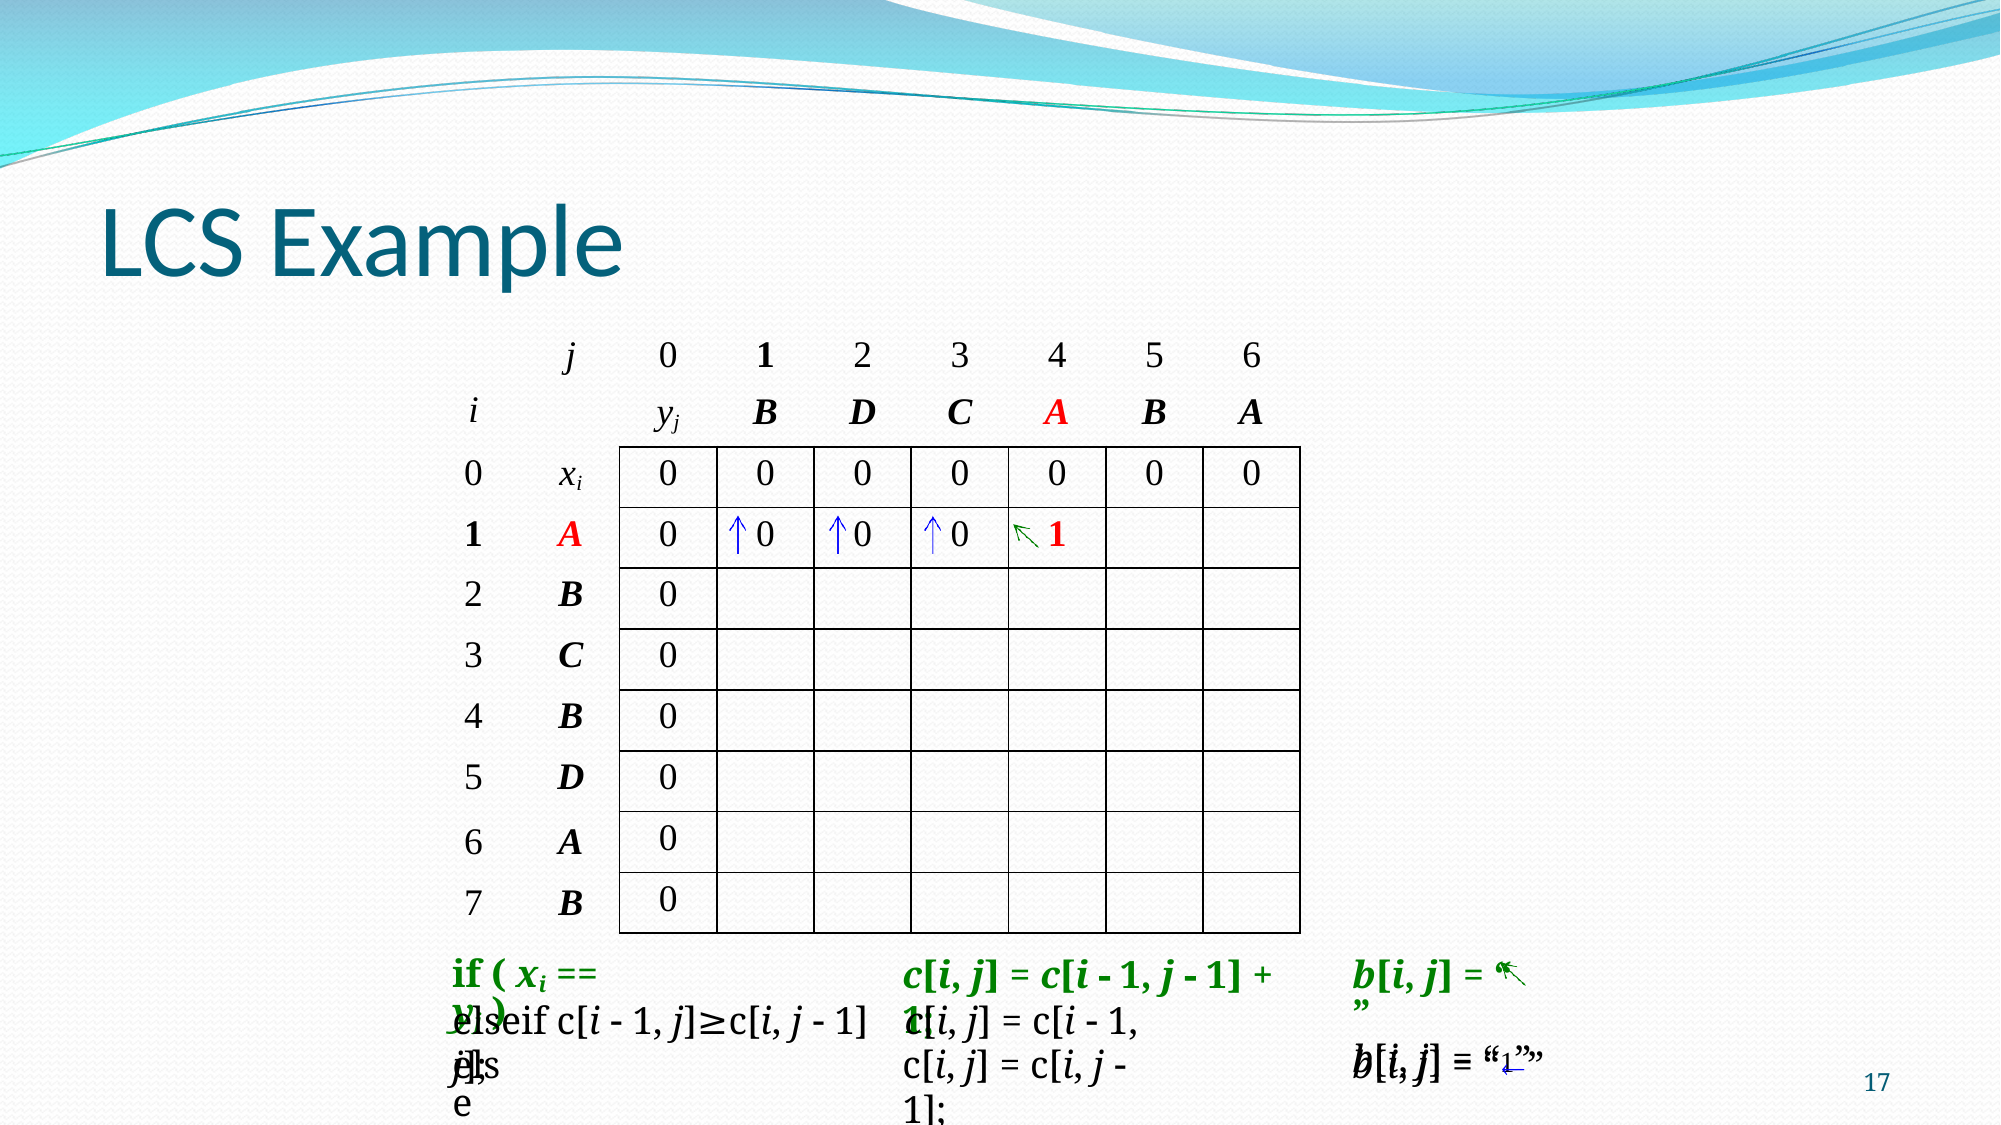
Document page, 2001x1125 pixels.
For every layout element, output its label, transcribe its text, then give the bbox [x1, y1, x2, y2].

table_cell 1 [1009, 508, 1105, 567]
table_cell 0 [620, 752, 716, 811]
table_cell [1107, 752, 1202, 811]
text_box if ( xi == yj ) [450, 958, 652, 994]
table_cell A [520, 507, 619, 568]
table_cell [815, 752, 910, 811]
table_cell [1204, 508, 1299, 567]
table_cell 1 [457, 507, 520, 568]
table_cell [1107, 508, 1202, 567]
text_box b[i, j] = “ ” b[i, j] = “” [1350, 958, 1550, 1038]
table_cell [1204, 569, 1299, 628]
table_cell [1009, 873, 1105, 932]
table_cell [815, 691, 910, 750]
table_cell 4 [457, 690, 520, 751]
table_cell [912, 691, 1008, 750]
table_cell 0 [912, 448, 1008, 507]
table_header i [457, 335, 520, 447]
table_cell 0 [815, 448, 910, 507]
text_box A B [556, 818, 586, 923]
text_box elseif c[i  1, j]≥c[i, j  1] c[i, j] = c[i  1, j]; [450, 994, 1169, 1087]
picture [0, 0, 2000, 1125]
table_cell 0 [912, 508, 1008, 567]
table_cell [912, 752, 1008, 811]
table_cell 2 [457, 568, 520, 629]
table_cell 3 [457, 629, 520, 690]
table_cell [1009, 812, 1105, 872]
table_cell [1204, 812, 1299, 872]
table_cell [718, 630, 813, 689]
table_cell 0 [620, 630, 716, 689]
table_header j [520, 335, 619, 447]
table_cell [718, 873, 813, 932]
table_cell [520, 812, 619, 872]
table_cell [520, 872, 619, 933]
table_cell 0 [620, 812, 716, 872]
table_cell [1107, 812, 1202, 872]
table_cell xi [520, 447, 619, 507]
table_cell [815, 873, 910, 932]
table_cell B [520, 568, 619, 629]
table_header 2 D [814, 335, 911, 446]
text_box c[i, j] = c[i, j  1]; [900, 1038, 1169, 1125]
table_cell 0 [1204, 448, 1299, 507]
text_box c[i, j] = c[i  1, j  1] + 1; [900, 949, 1286, 1042]
table_cell [912, 630, 1008, 689]
slide_number 17 [1857, 1074, 1912, 1125]
table_cell 0 [620, 873, 716, 932]
table_cell 0 [457, 447, 520, 507]
table_cell [457, 812, 520, 872]
table_header 4 A [1009, 335, 1106, 446]
table_cell 0 [620, 508, 716, 567]
table_cell [457, 872, 520, 933]
text_box else [450, 1048, 517, 1124]
table_cell [718, 569, 813, 628]
table_cell [1204, 630, 1299, 689]
table_cell [912, 873, 1008, 932]
table_cell [815, 630, 910, 689]
table_cell B [520, 690, 619, 751]
table_header 5 B [1106, 335, 1203, 446]
text_box b[i, j] = “” [1350, 1038, 1575, 1086]
table_cell 0 [718, 448, 813, 507]
table_cell [1107, 691, 1202, 750]
table_cell 0 [1107, 448, 1202, 507]
table_cell [718, 752, 813, 811]
title LCS Example [97, 169, 1867, 360]
table_header 0 yj [619, 335, 717, 446]
text_box 6 7 [462, 818, 485, 923]
table_cell [912, 812, 1008, 872]
table_cell 0 [620, 448, 716, 507]
table_cell [718, 812, 813, 872]
table_cell 0 [620, 569, 716, 628]
table_cell [1009, 630, 1105, 689]
table_cell 0 [815, 508, 910, 567]
table_cell [1107, 873, 1202, 932]
table_header 6 A [1203, 335, 1300, 446]
table_cell [718, 691, 813, 750]
table_cell 0 [718, 508, 813, 567]
table_cell [912, 569, 1008, 628]
table_header 3 C [911, 335, 1009, 446]
table_cell 5 [457, 751, 520, 812]
table_cell [1204, 873, 1299, 932]
table_header 1 B [717, 335, 814, 446]
table_cell [1107, 569, 1202, 628]
table_cell [1204, 752, 1299, 811]
table_cell [1009, 569, 1105, 628]
table_cell [815, 812, 910, 872]
table_cell [815, 569, 910, 628]
table_cell 0 [620, 691, 716, 750]
table_cell [1009, 752, 1105, 811]
table_cell [1204, 691, 1299, 750]
table_cell D [520, 751, 619, 812]
table_cell [1107, 630, 1202, 689]
table_cell [1009, 691, 1105, 750]
table_cell C [520, 629, 619, 690]
table_cell 0 [1009, 448, 1105, 507]
